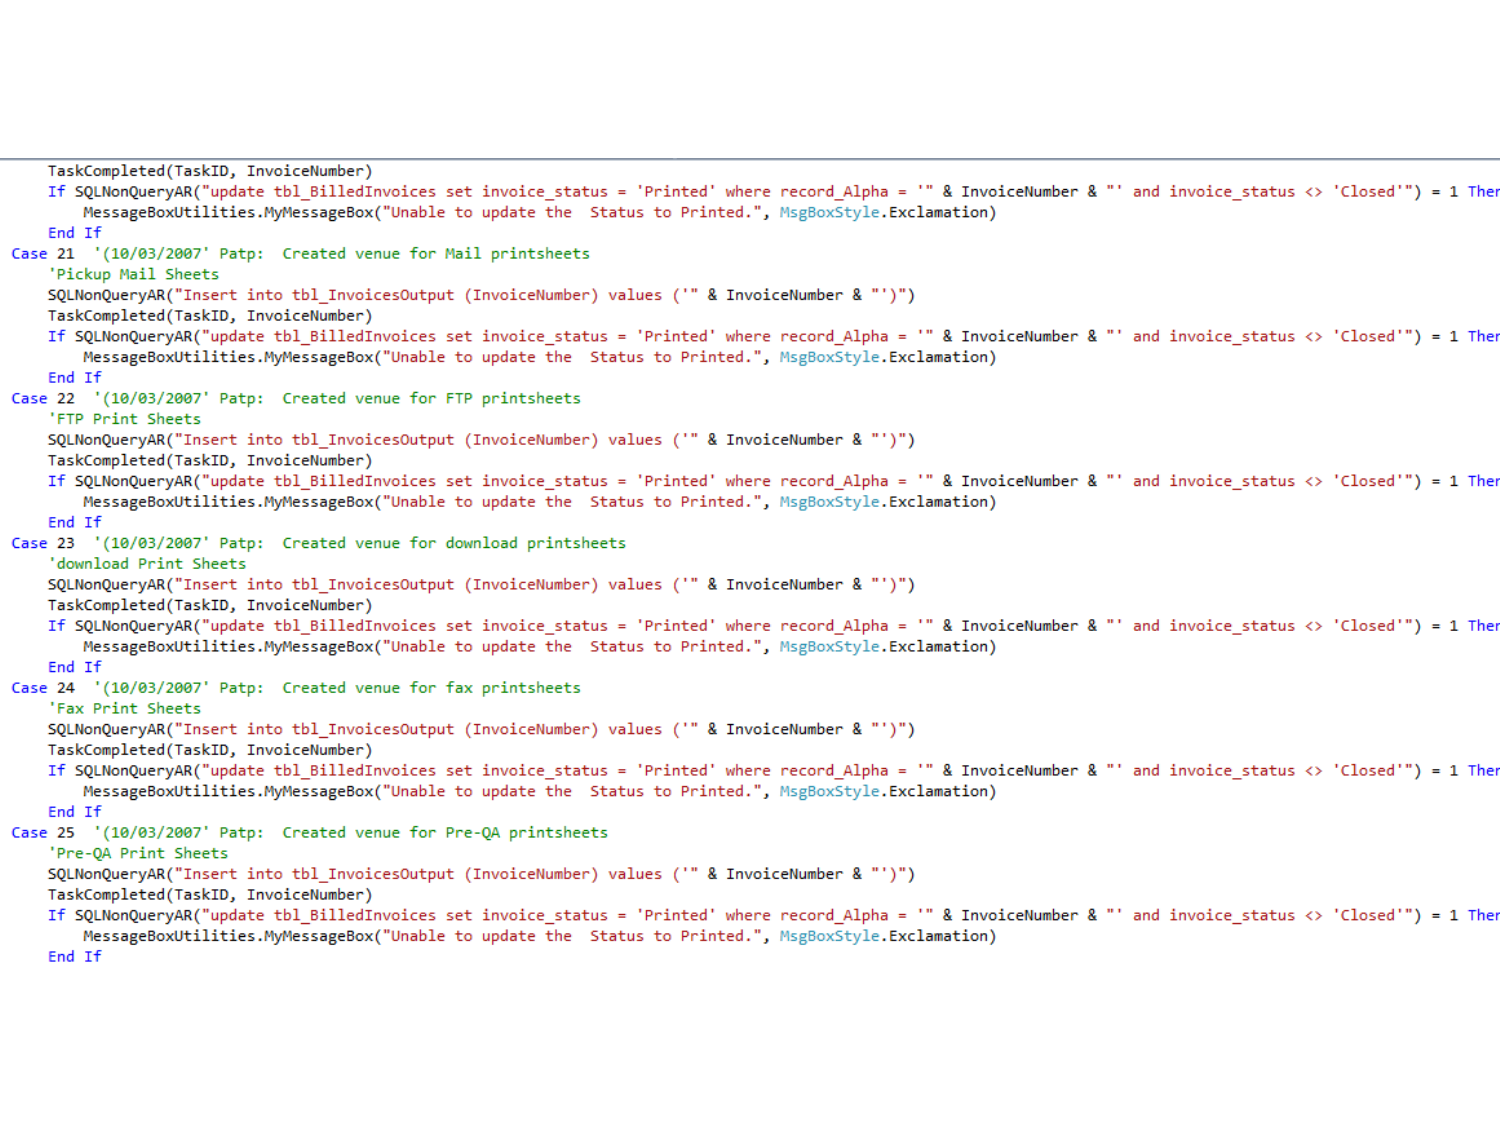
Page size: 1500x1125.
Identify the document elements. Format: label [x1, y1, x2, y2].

list [0, 157, 1500, 968]
